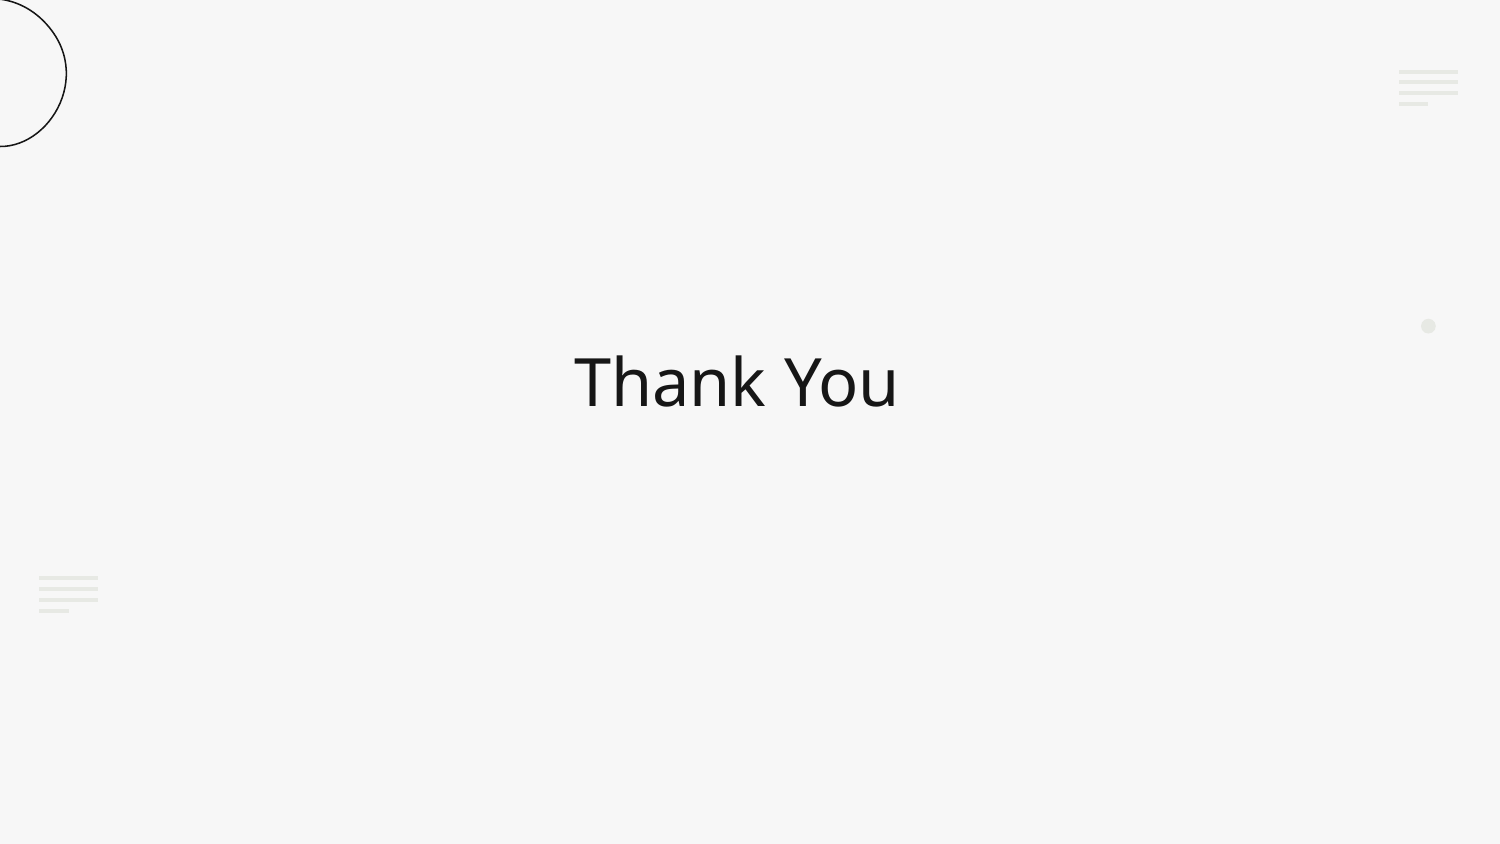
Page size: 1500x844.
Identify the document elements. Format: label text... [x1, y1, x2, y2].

title Thank You [559, 324, 1500, 419]
